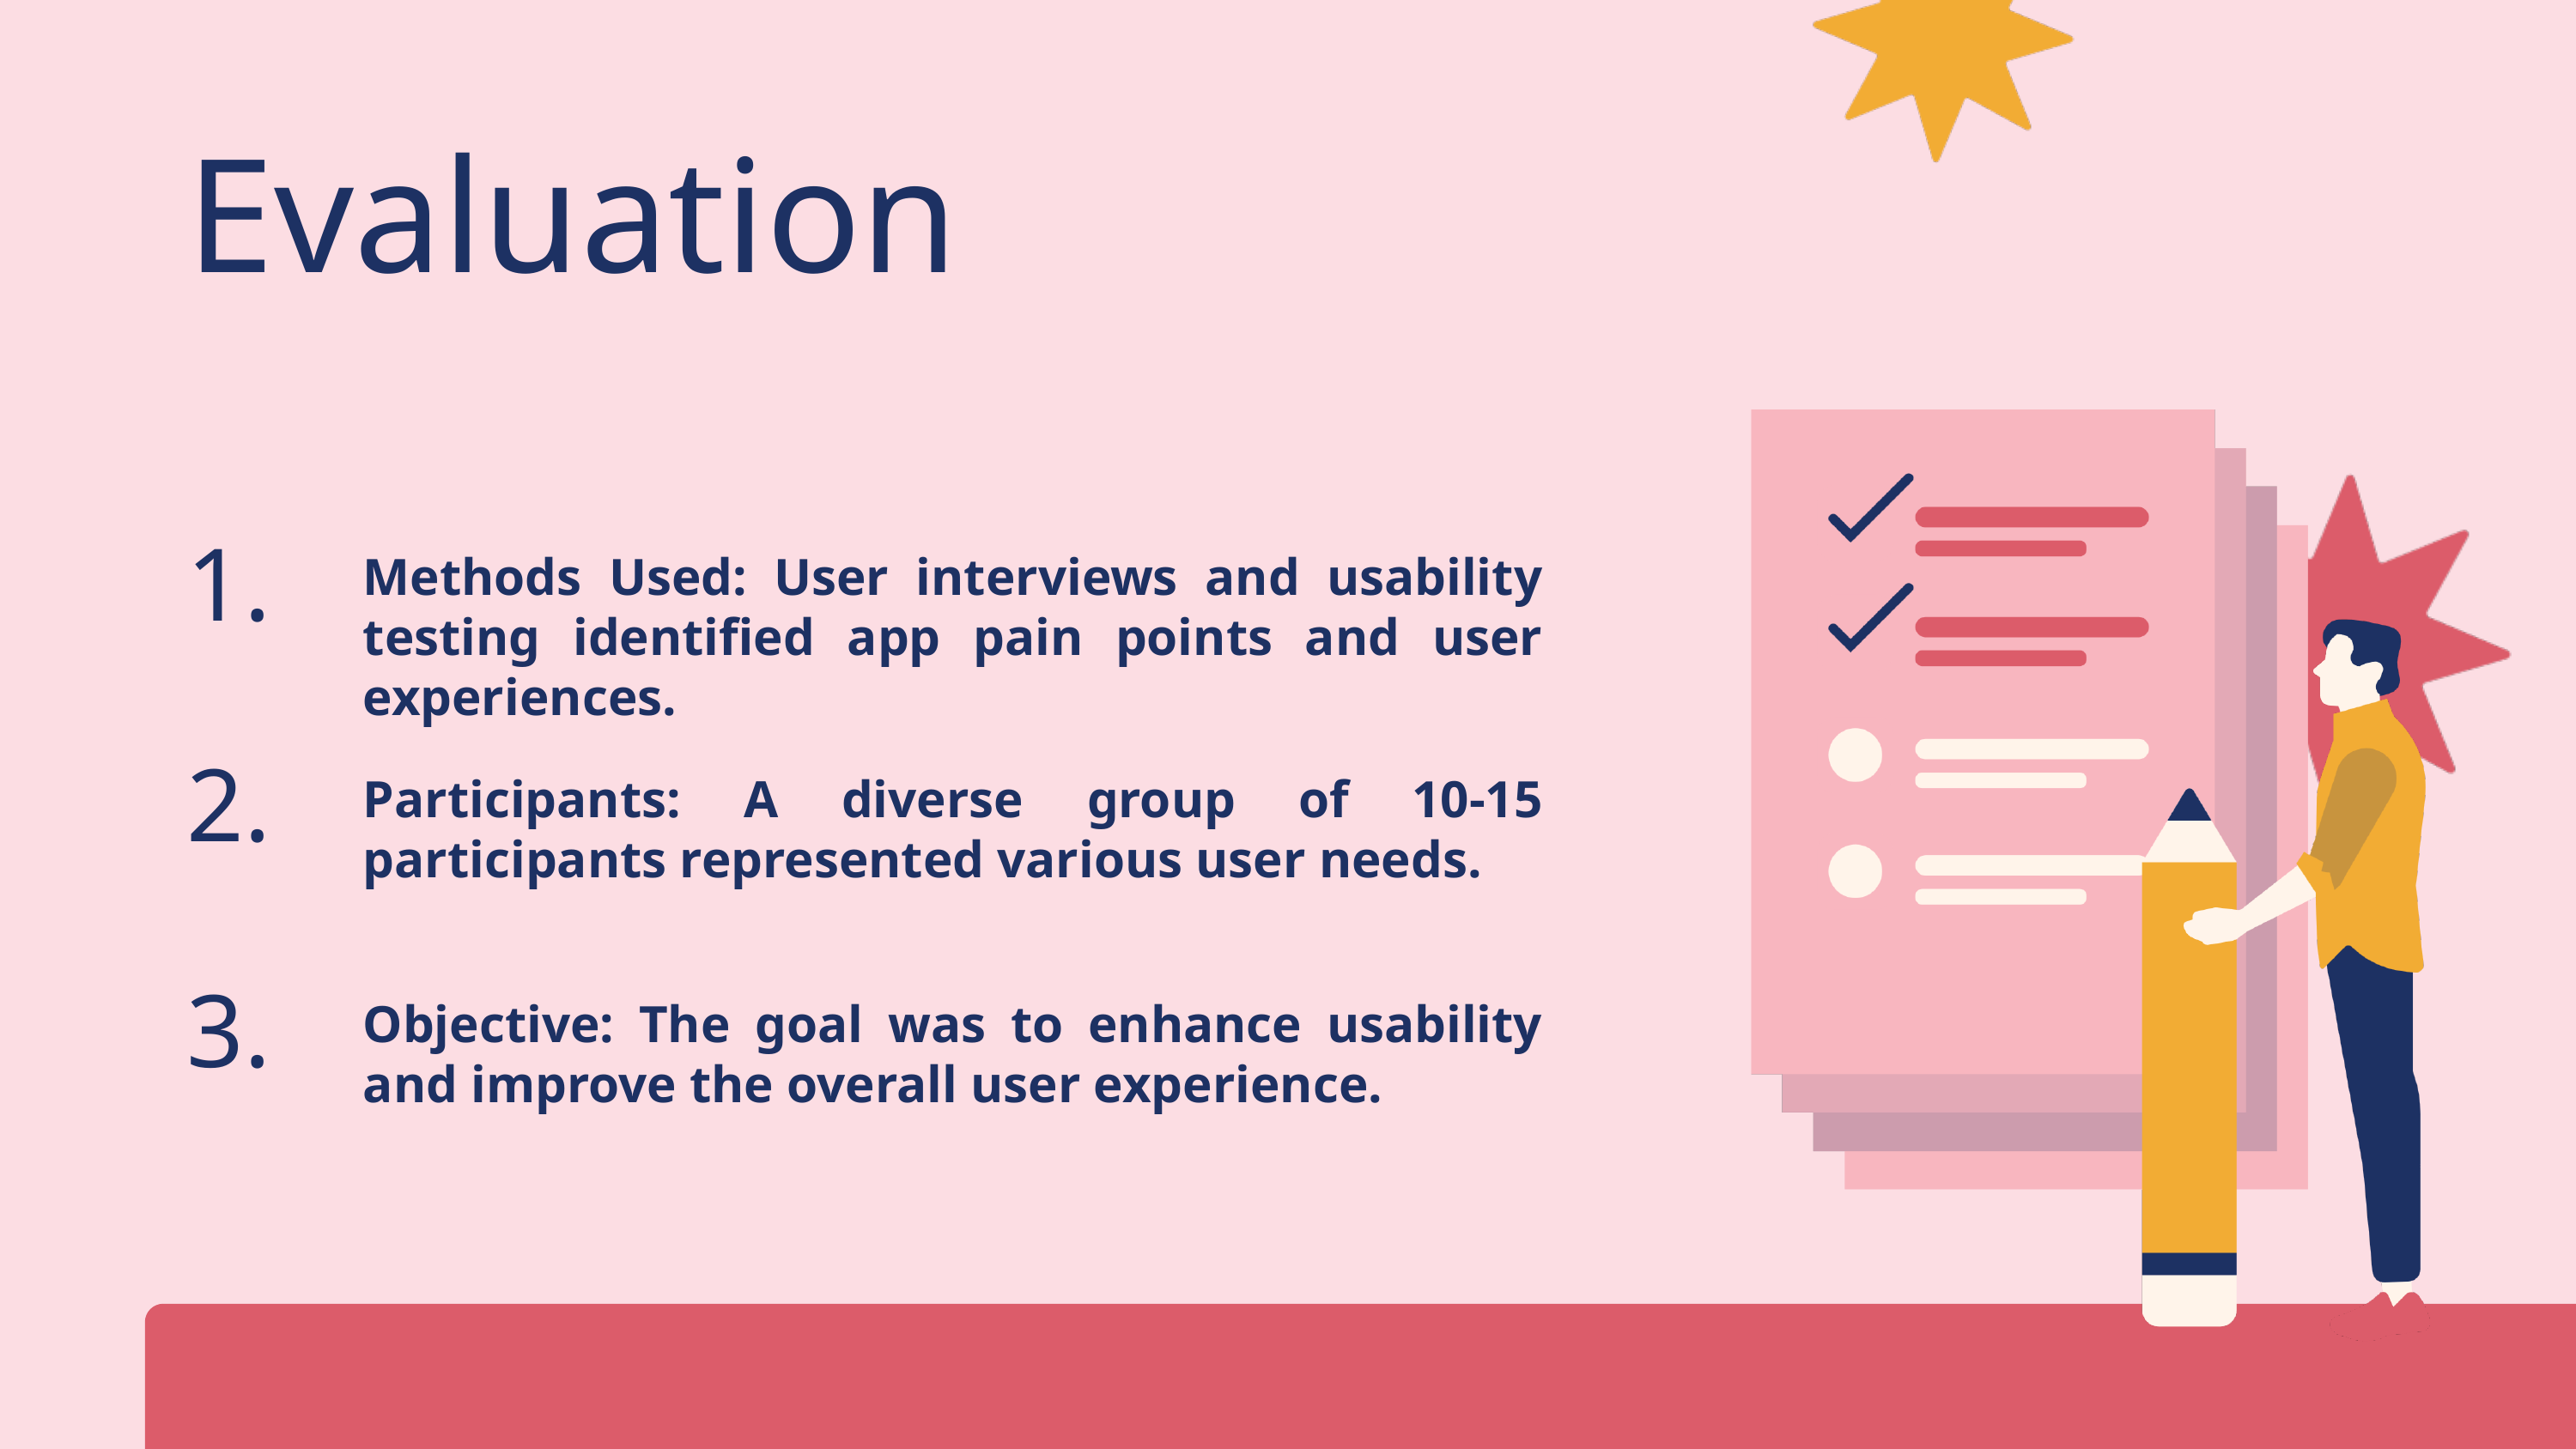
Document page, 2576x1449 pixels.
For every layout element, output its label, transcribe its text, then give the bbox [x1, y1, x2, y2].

text_box Objective: The goal was to enhance usability and improve the overall user experience. [362, 991, 1543, 1293]
text_box 2. [186, 771, 324, 862]
text_box Evaluation [186, 161, 1543, 305]
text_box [144, 1303, 2576, 1449]
text_box Participants: A diverse group of 10-15 participants represented various user needs. [362, 767, 1543, 991]
text_box [1751, 409, 2432, 1301]
text_box [1776, 0, 2123, 215]
text_box 1. [186, 550, 324, 641]
text_box 3. [186, 997, 324, 1088]
text_box [2123, 396, 2576, 885]
text_box Methods Used: User interviews and usability testing identified app pain points and user experiences. [362, 545, 1543, 767]
